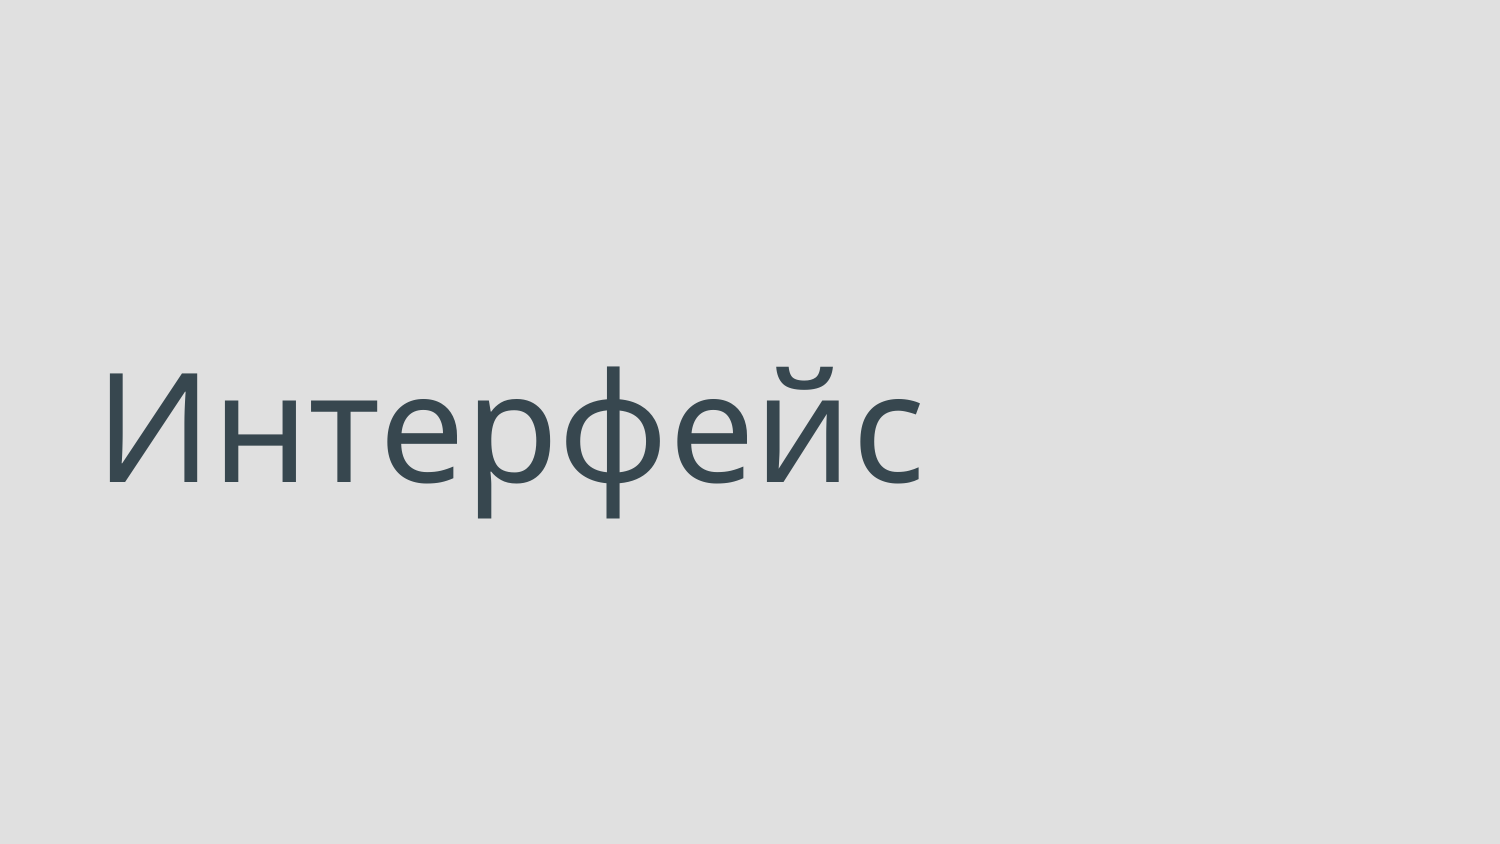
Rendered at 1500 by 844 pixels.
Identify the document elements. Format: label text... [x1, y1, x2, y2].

title Интерфейс [80, 86, 1102, 758]
